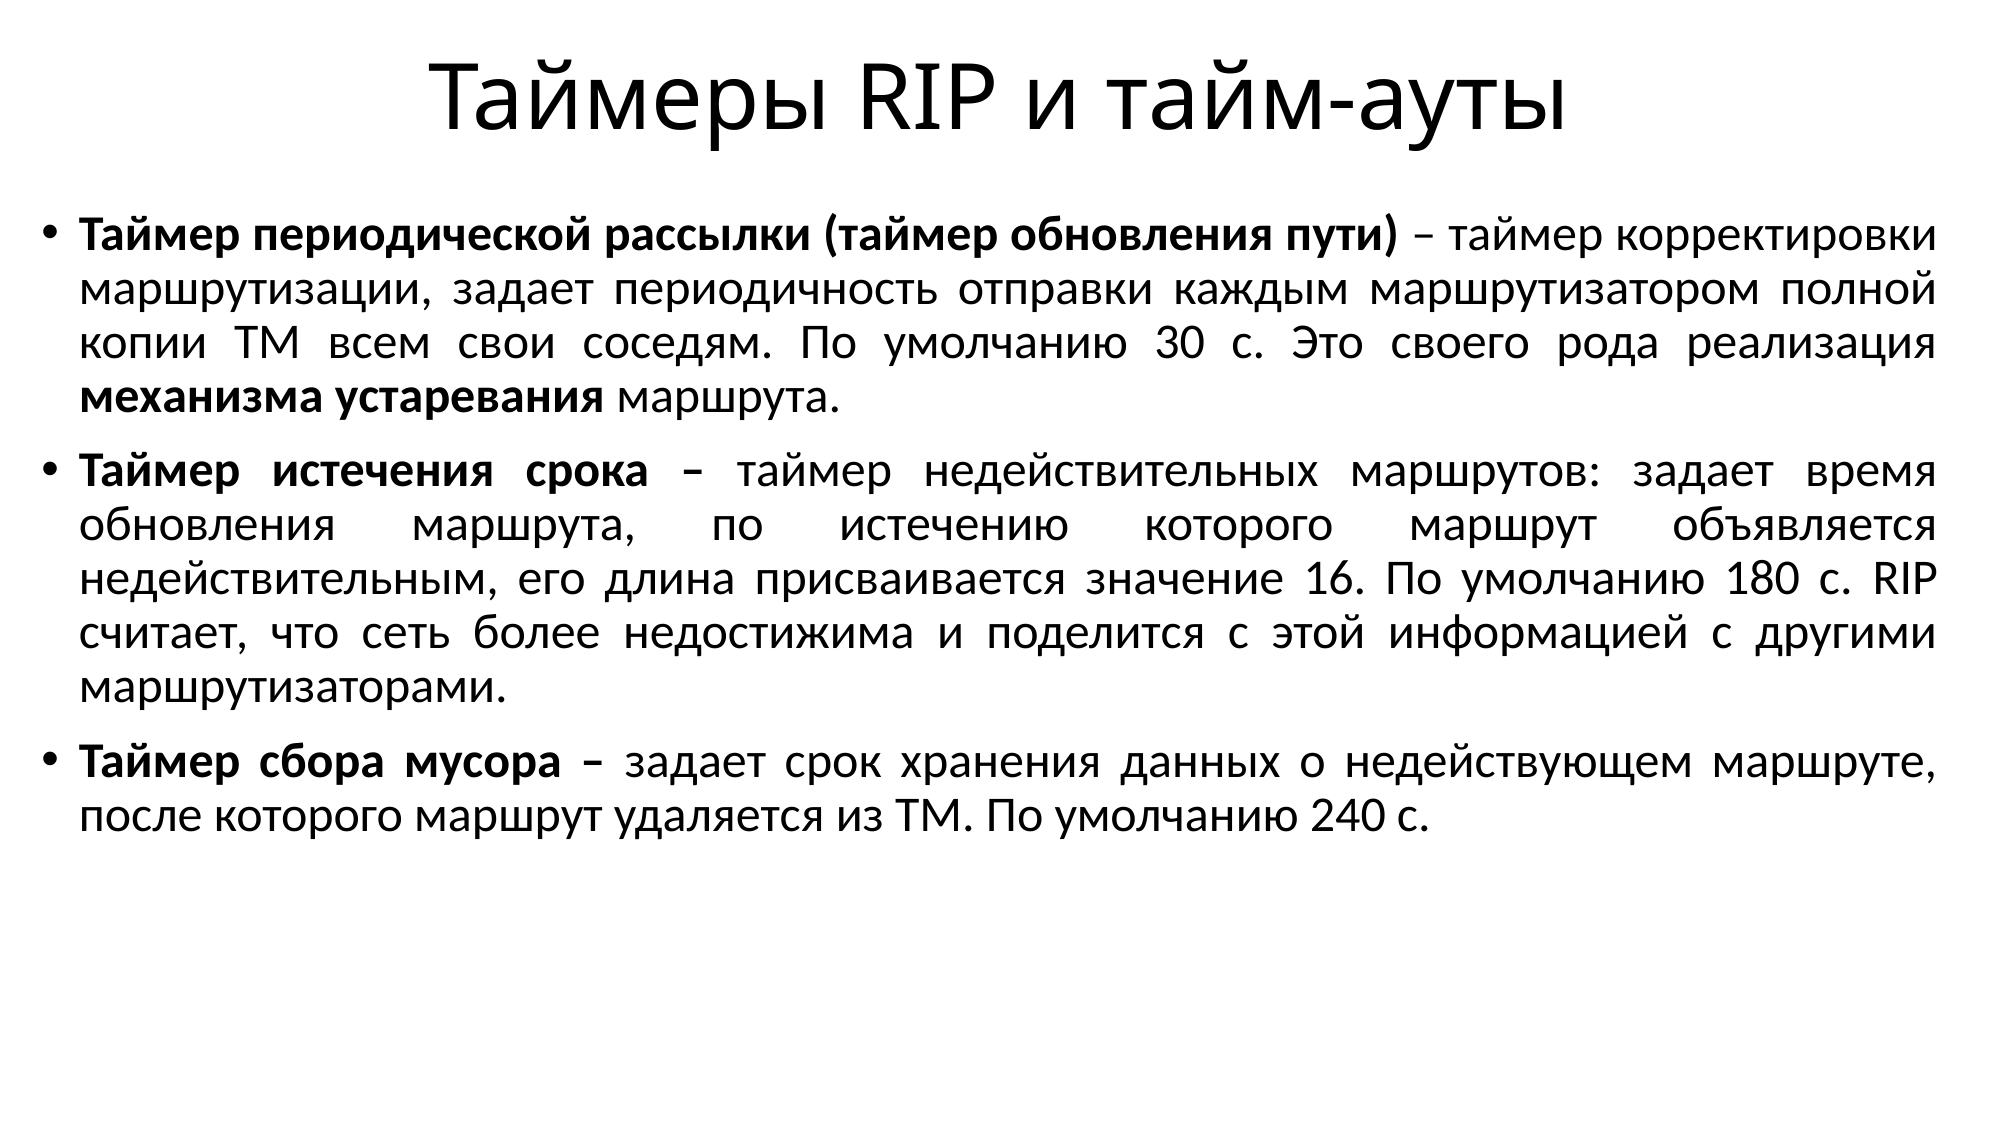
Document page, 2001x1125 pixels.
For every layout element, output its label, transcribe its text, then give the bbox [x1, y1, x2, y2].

title Таймеры RIP и тайм-ауты [137, 30, 1863, 171]
list Таймер периодической рассылки (таймер обновления пути) – таймер корректировки маршрутизации, задает периодичность отправки каждым маршрутизатором полной копии ТМ всем свои соседям. По умолчанию 30 с. Это своего рода реализация механизма устаревания маршрута. Таймер истечения срока – таймер недействительных маршрутов: задает время обновления маршрута, по истечению которого маршрут объявляется недействительным, его длина присваивается значение 16. По умолчанию 180 с. RIP считает, что сеть более недостижима и поделится с этой информацией с другими маршрутизаторами. Таймер сбора мусора – задает срок хранения данных о недействующем маршруте, после которого маршрут удаляется из ТМ. По умолчанию 240 с. [26, 199, 1954, 1066]
